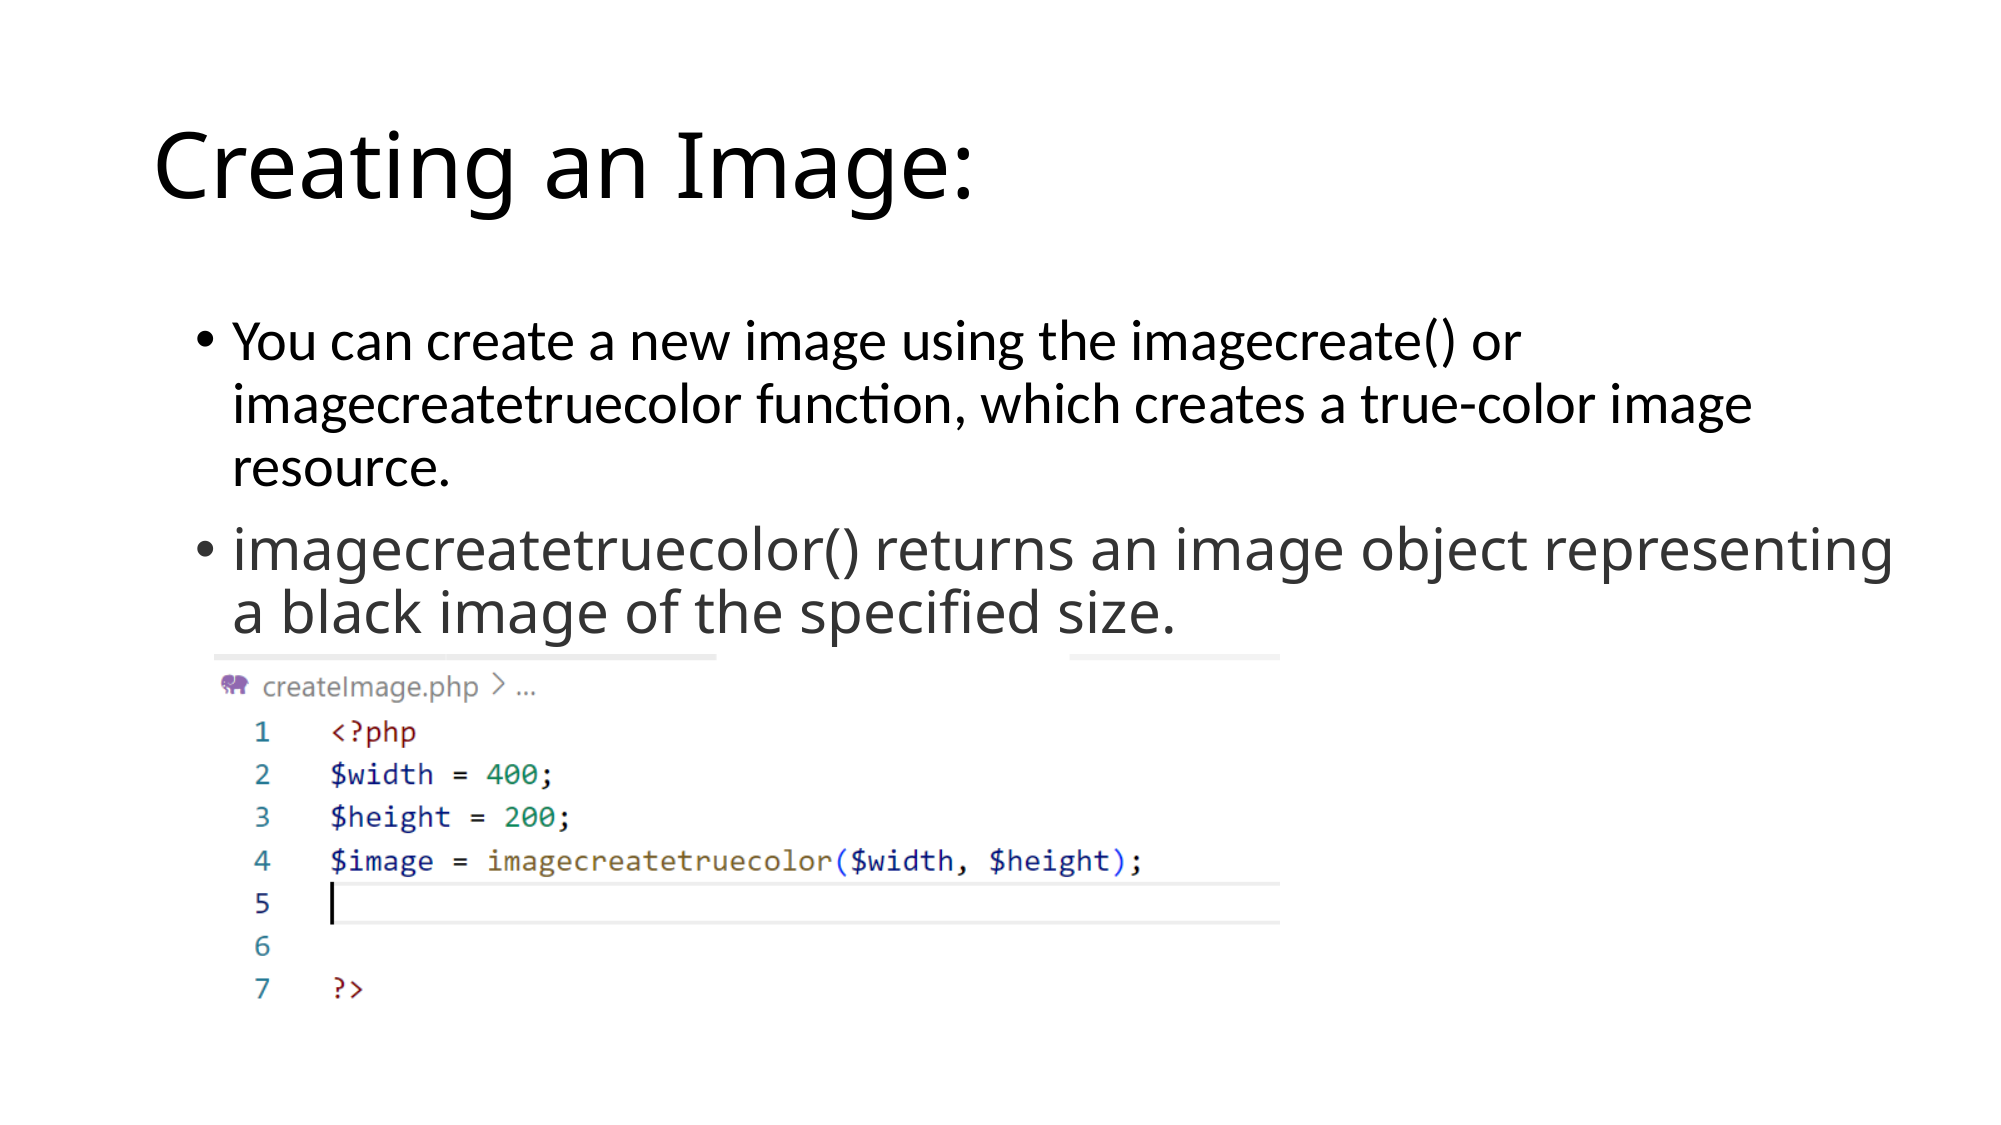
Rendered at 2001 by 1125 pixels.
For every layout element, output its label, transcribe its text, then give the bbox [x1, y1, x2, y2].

list You can create a new image using the imagecreate() or imagecreatetruecolor function, which creates a true-color image resource. imagecreatetruecolor() returns an image object representing a black image of the specified size. [180, 302, 1939, 963]
picture [214, 654, 1280, 1066]
title Creating an Image: [137, 59, 1863, 278]
